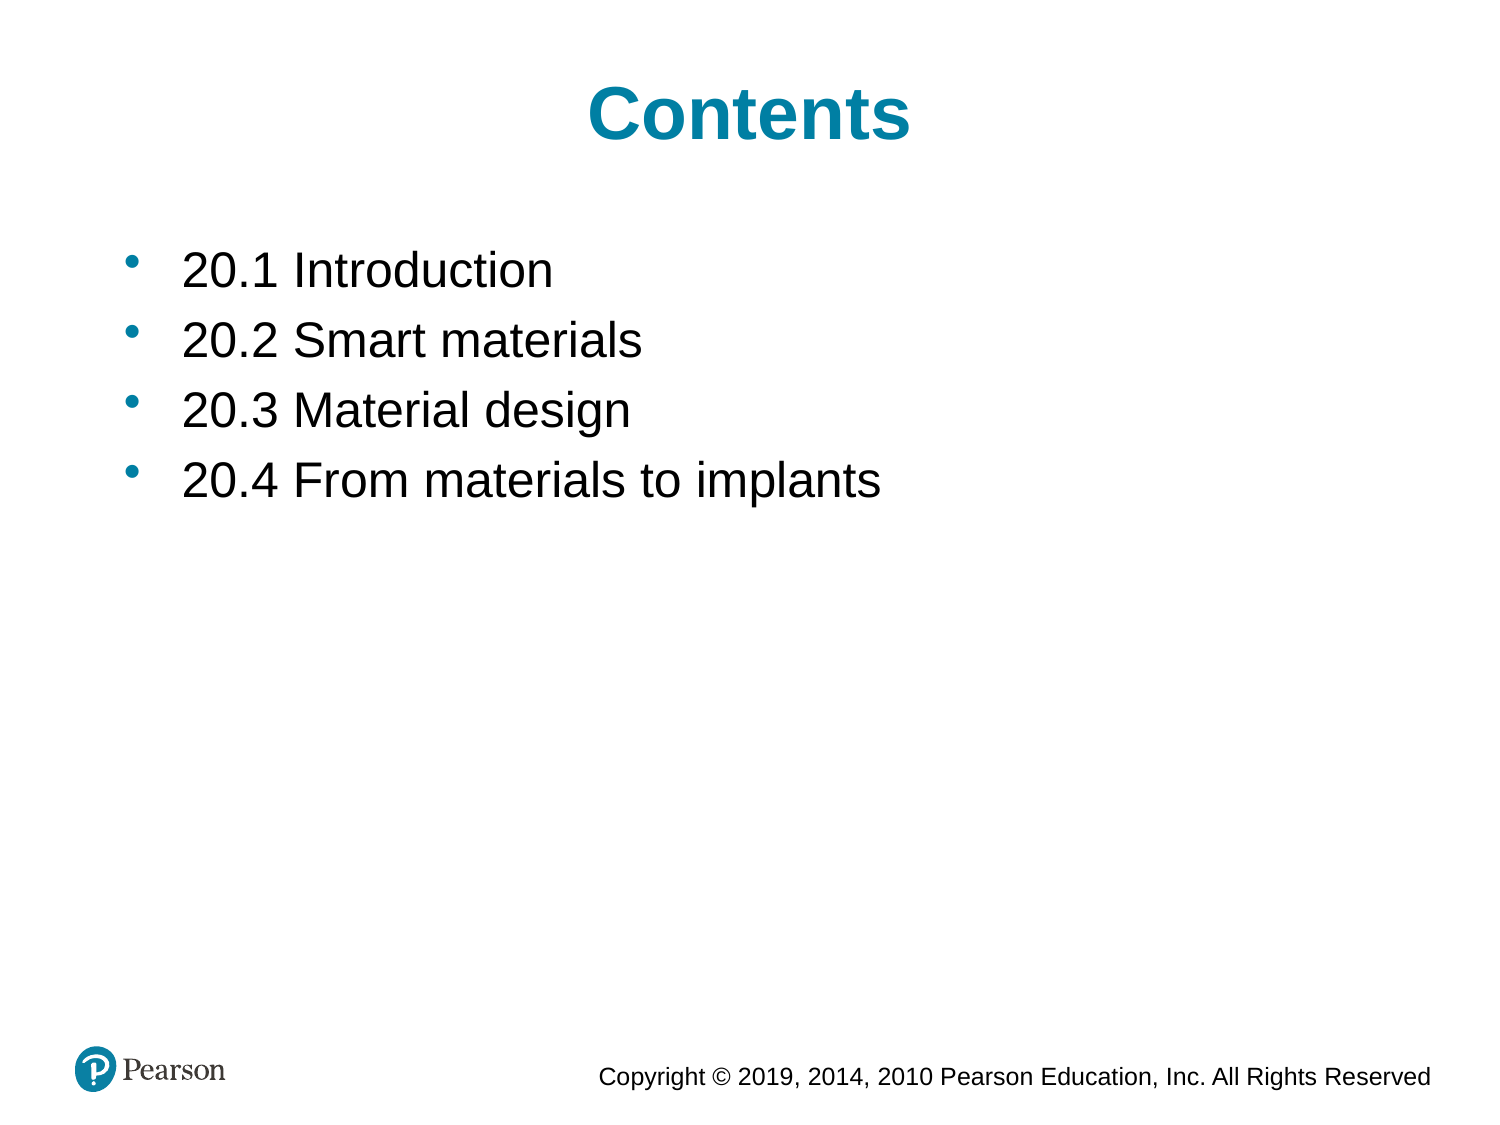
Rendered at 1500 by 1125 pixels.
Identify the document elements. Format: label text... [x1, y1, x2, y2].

title Contents [103, 59, 1397, 159]
list 20.1 Introduction 20.2 Smart materials 20.3 Material design 20.4 From materials to implants [108, 230, 1403, 944]
